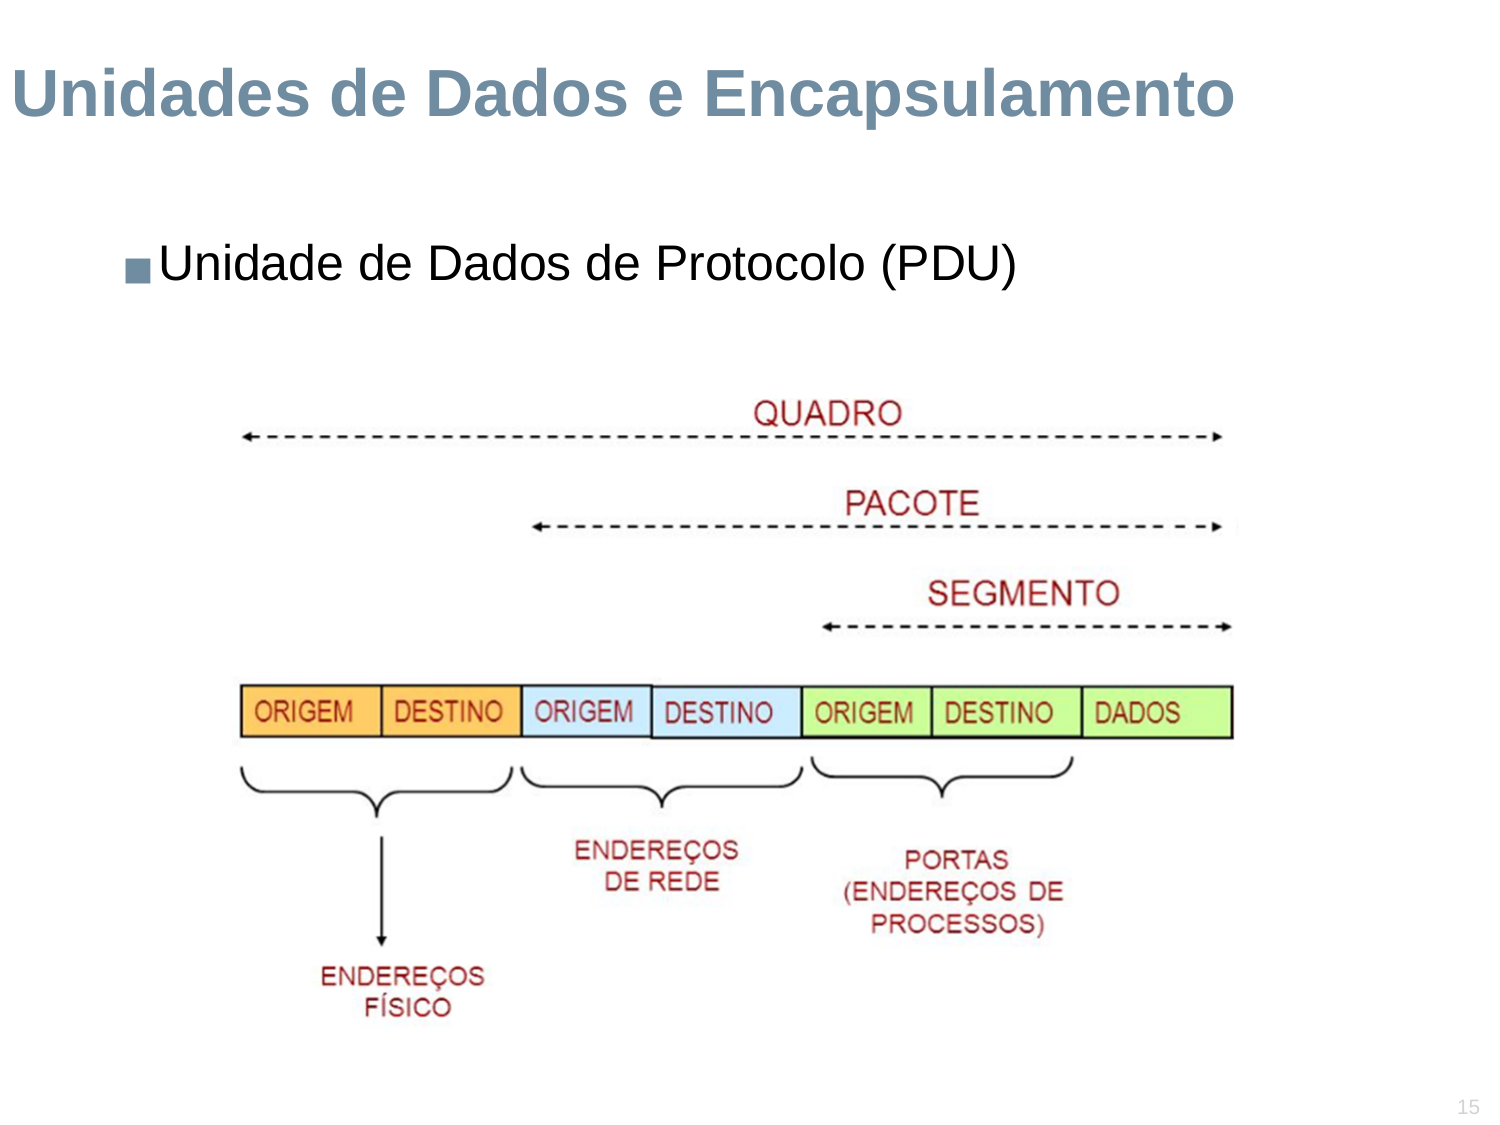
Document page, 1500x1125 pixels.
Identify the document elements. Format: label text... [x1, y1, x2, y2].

text_box Unidades de Dados e Encapsulamento [0, 0, 1334, 138]
picture [224, 398, 1276, 1036]
text_box Unidade de Dados de Protocolo (PDU) [107, 228, 1411, 1062]
